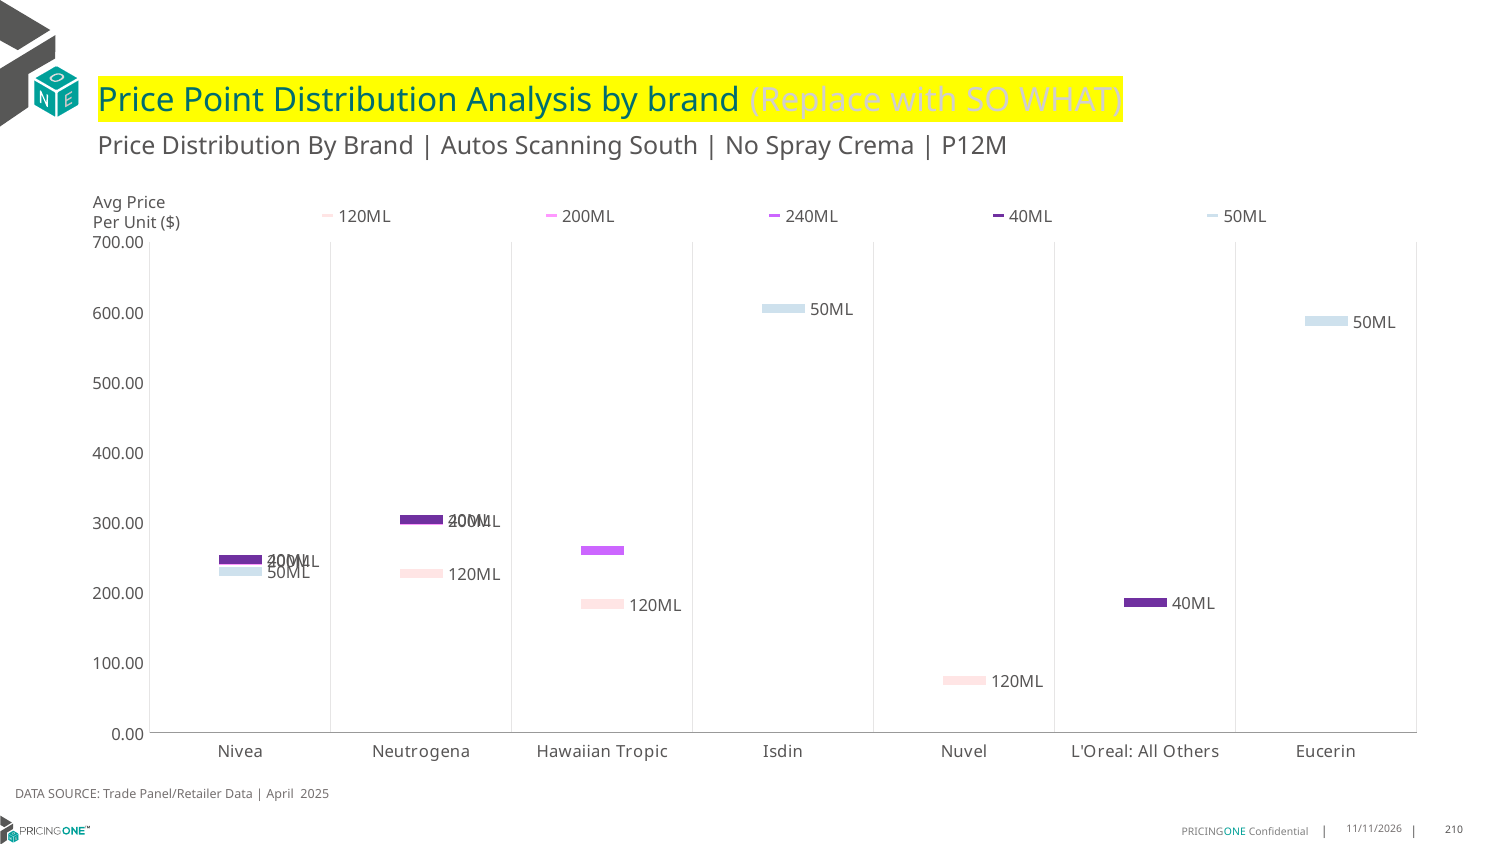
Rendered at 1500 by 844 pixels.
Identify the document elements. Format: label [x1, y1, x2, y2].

slide_number [1325, 815, 1479, 844]
chart [88, 185, 1418, 776]
list [0, 776, 750, 814]
title [82, 0, 1418, 127]
list [82, 127, 1418, 186]
